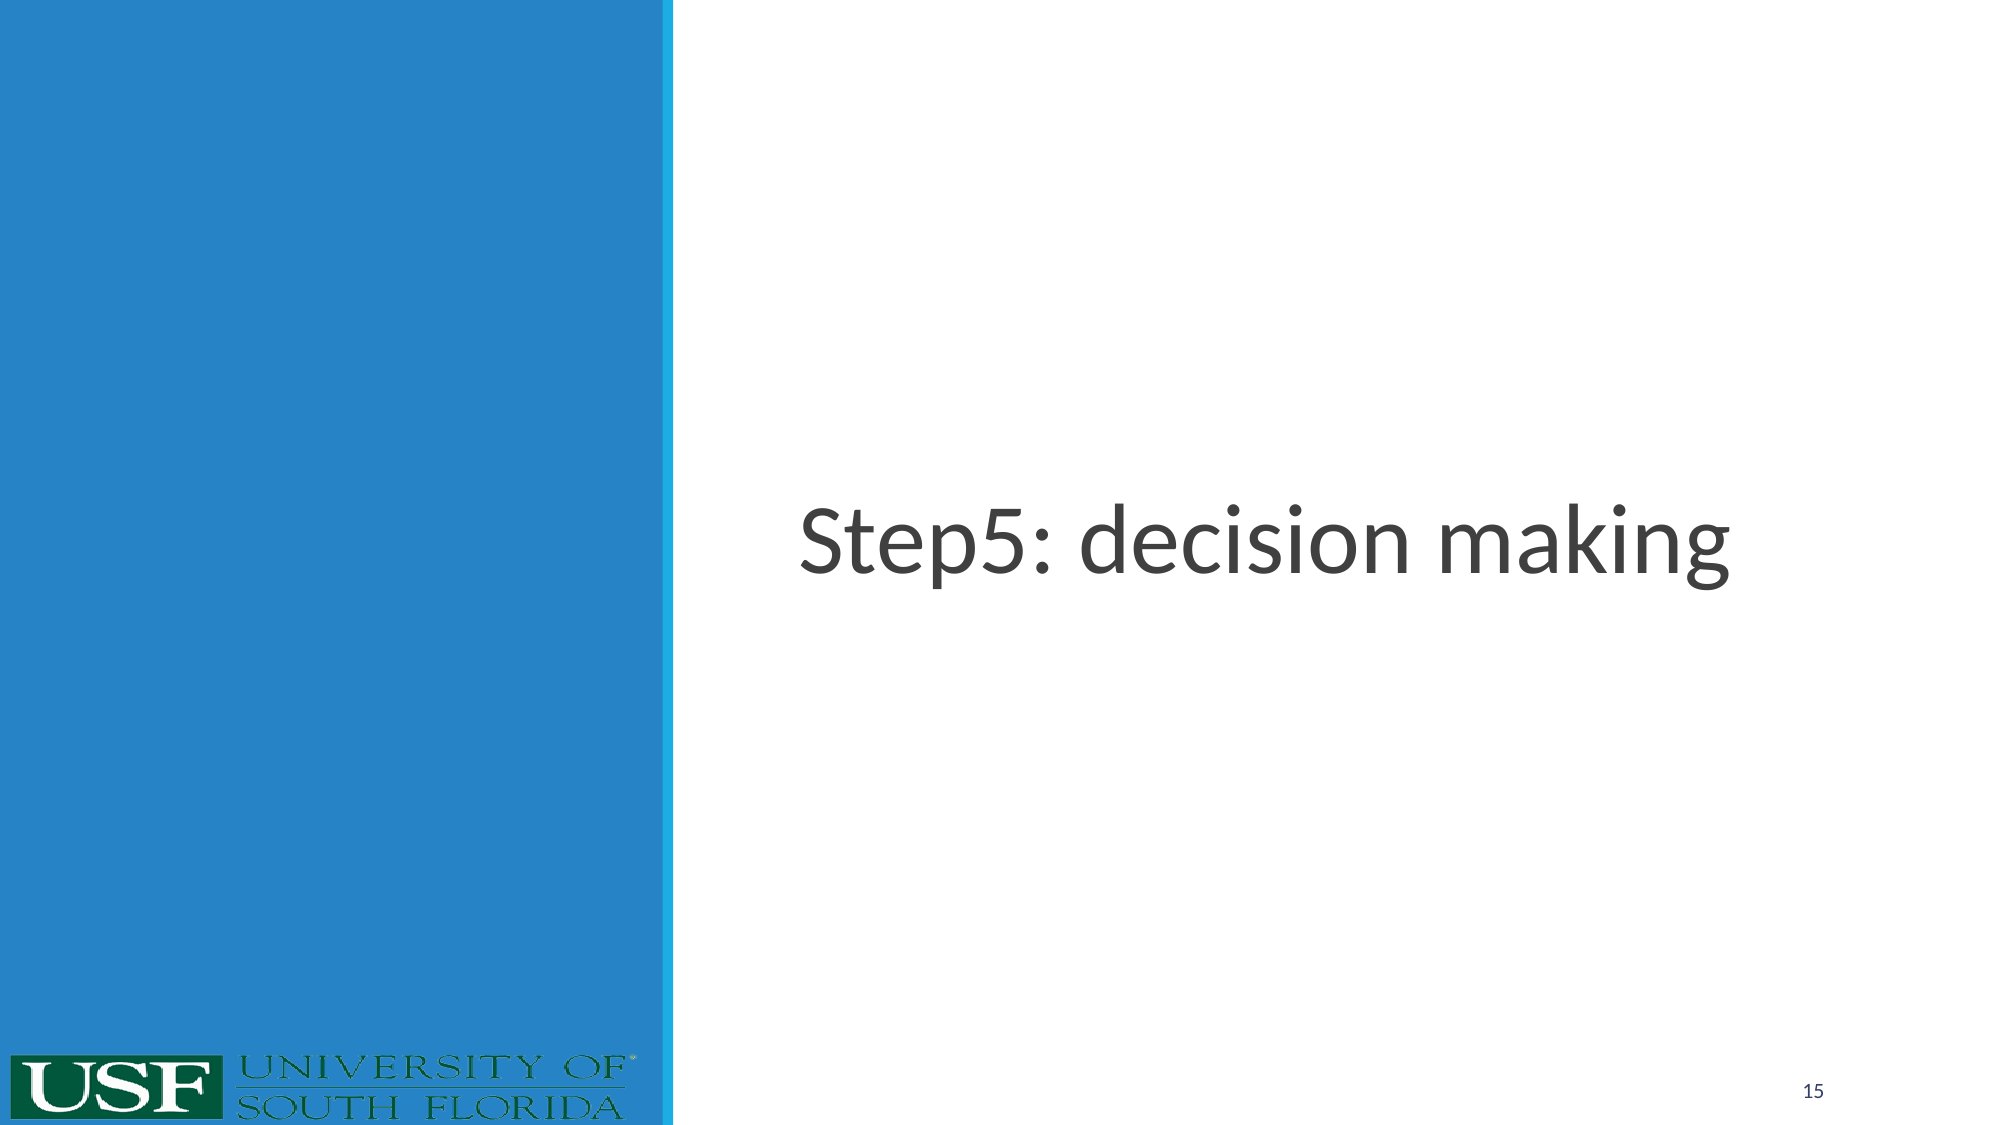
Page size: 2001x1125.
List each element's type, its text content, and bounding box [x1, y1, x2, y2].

list Step5: decision making [775, 479, 1841, 650]
picture [0, 936, 693, 1125]
slide_number 15 [1624, 1059, 1840, 1120]
